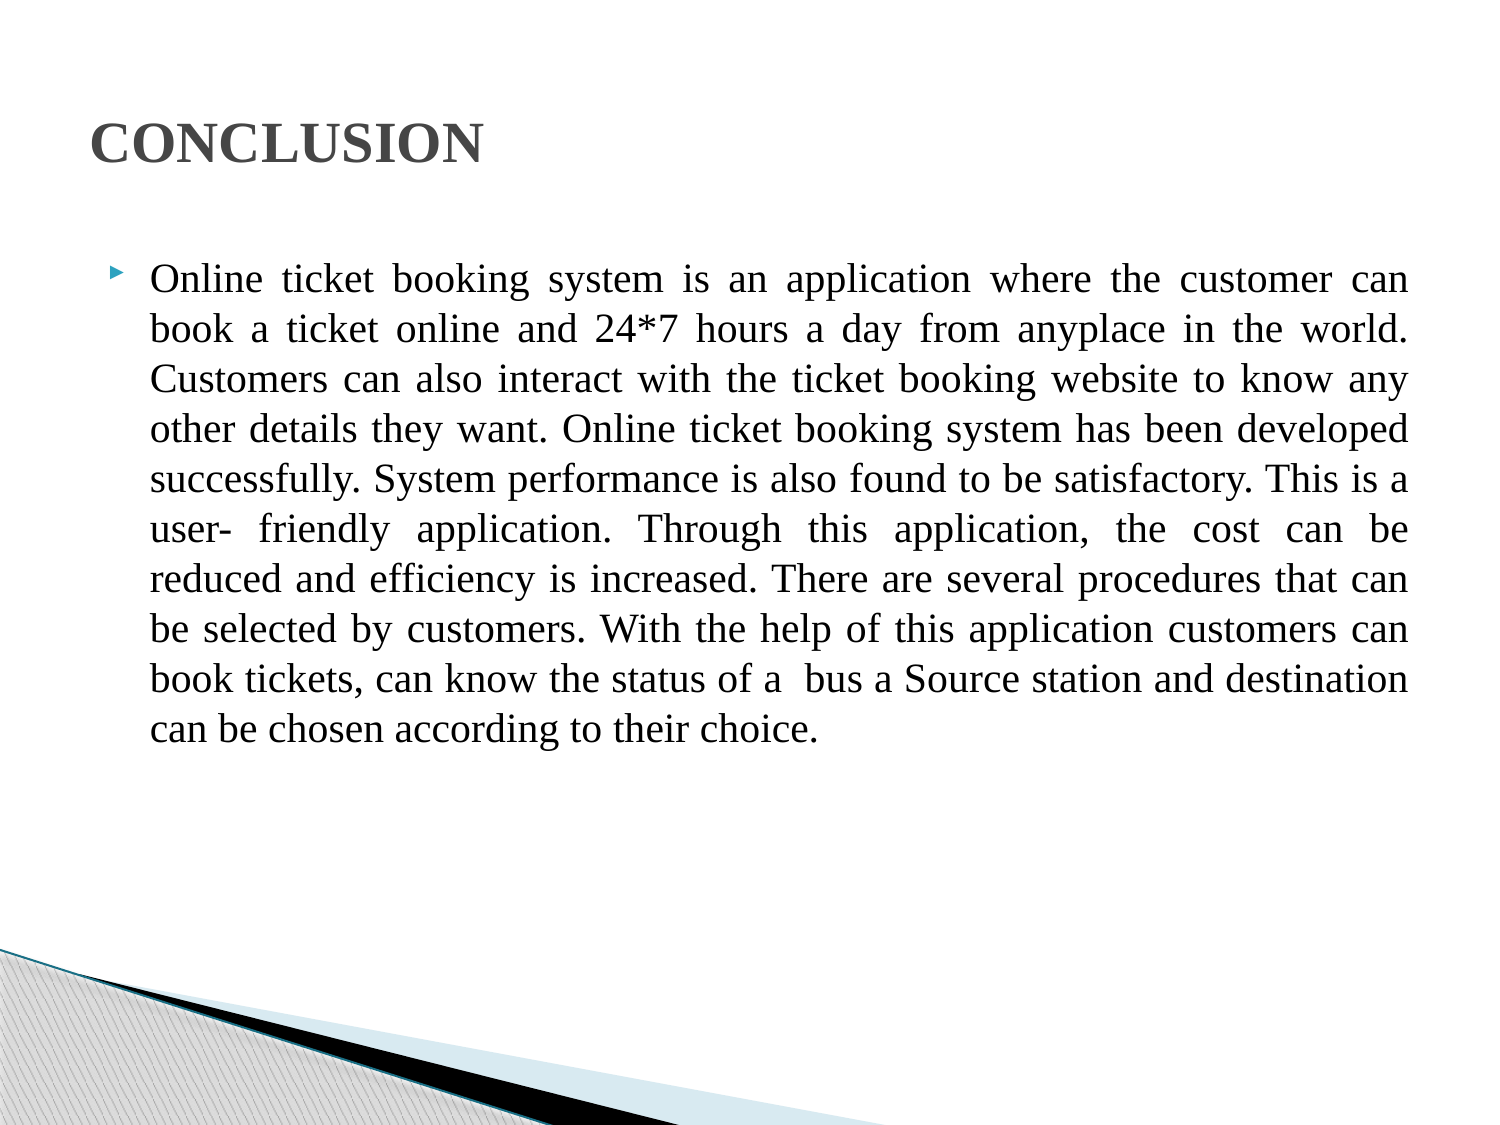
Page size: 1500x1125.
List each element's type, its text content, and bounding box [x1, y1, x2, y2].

list Online ticket booking system is an application where the customer can book a ticket online and 24*7 hours a day from anyplace in the world. Customers can also interact with the ticket booking website to know any other details they want. Online ticket booking system has been developed successfully. System performance is also found to be satisfactory. This is a user- friendly application. Through this application, the cost can be reduced and efficiency is increased. There are several procedures that can be selected by customers. With the help of this application customers can book tickets, can know the status of a bus a Source station and destination can be chosen according to their choice. [75, 243, 1425, 986]
title CONCLUSION [75, 45, 1425, 233]
